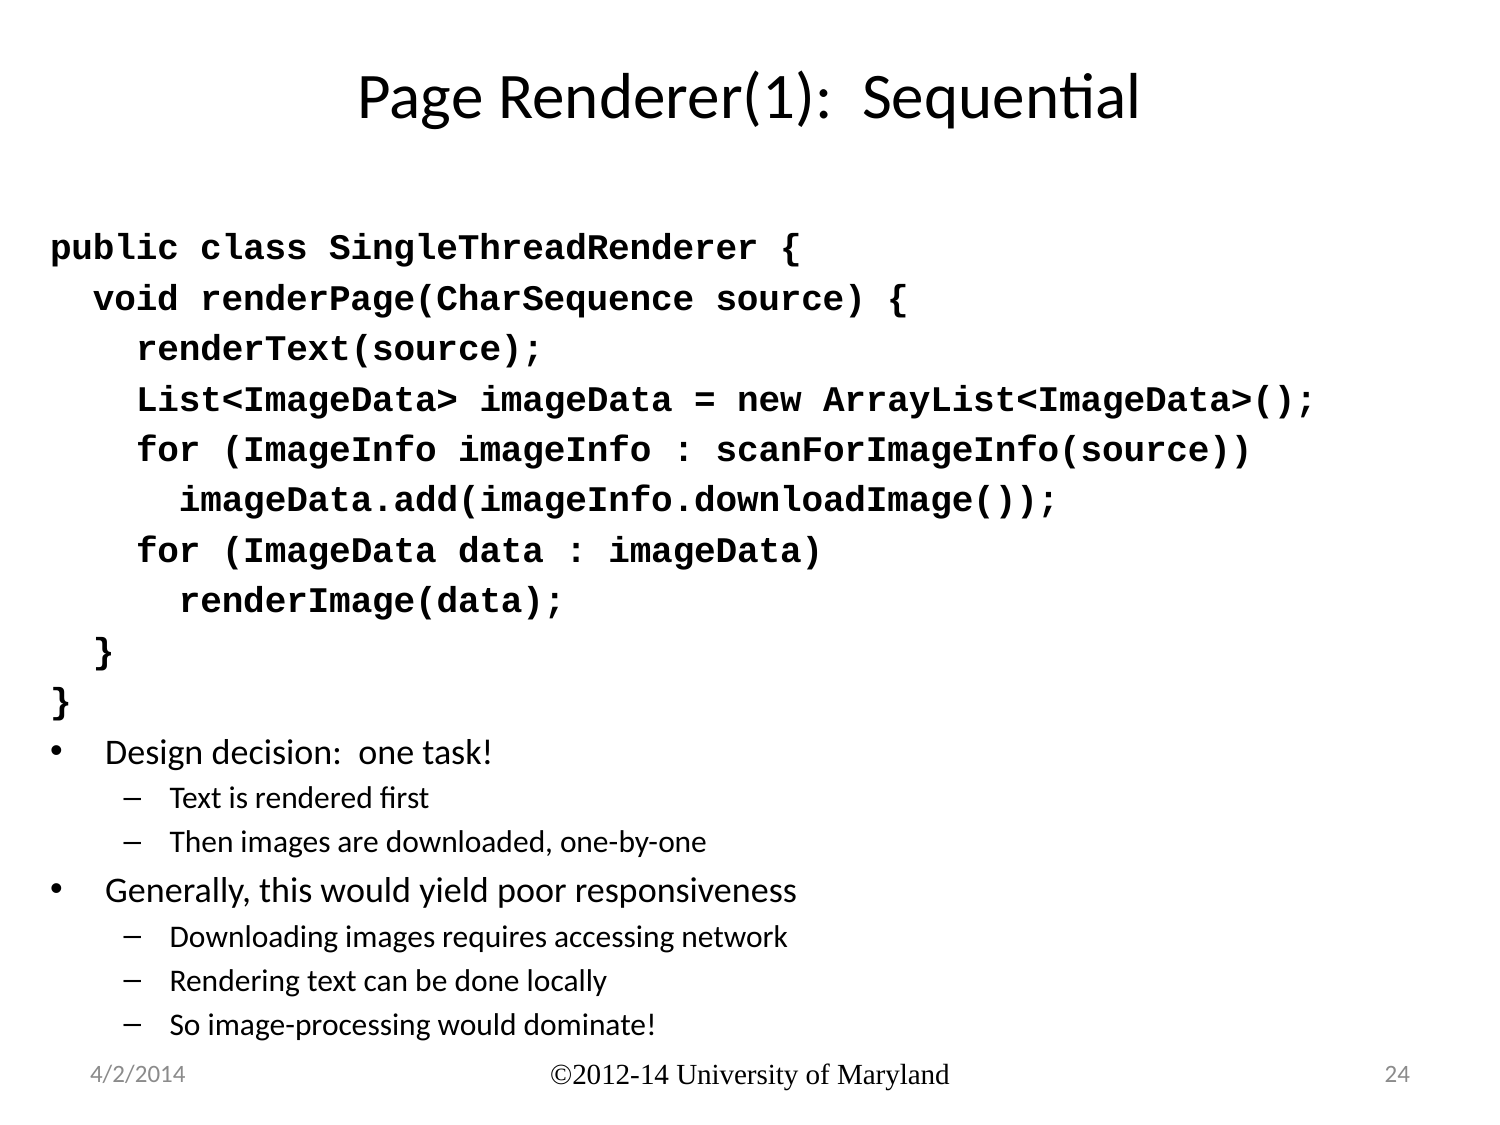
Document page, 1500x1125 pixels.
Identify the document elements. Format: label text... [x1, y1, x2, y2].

slide_number 24 [1074, 1042, 1425, 1103]
footer ©2012-14 University of Maryland [512, 1042, 988, 1103]
title Page Renderer(1): Sequential [75, 45, 1425, 139]
list public class SingleThreadRenderer { void renderPage(CharSequence source) { renderText(source); List<ImageData> imageData = new ArrayList<ImageData>(); for (ImageInfo imageInfo : scanForImageInfo(source)) imageData.add(imageInfo.downloadImage()); for (ImageData data : imageData) renderImage(data); } } Design decision: one task! Text is rendered first Then images are downloaded, one-by-one Generally, this would yield poor responsiveness Downloading images requires accessing network Rendering text can be done locally So image-processing would dominate! [35, 216, 1474, 1053]
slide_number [75, 1042, 425, 1103]
